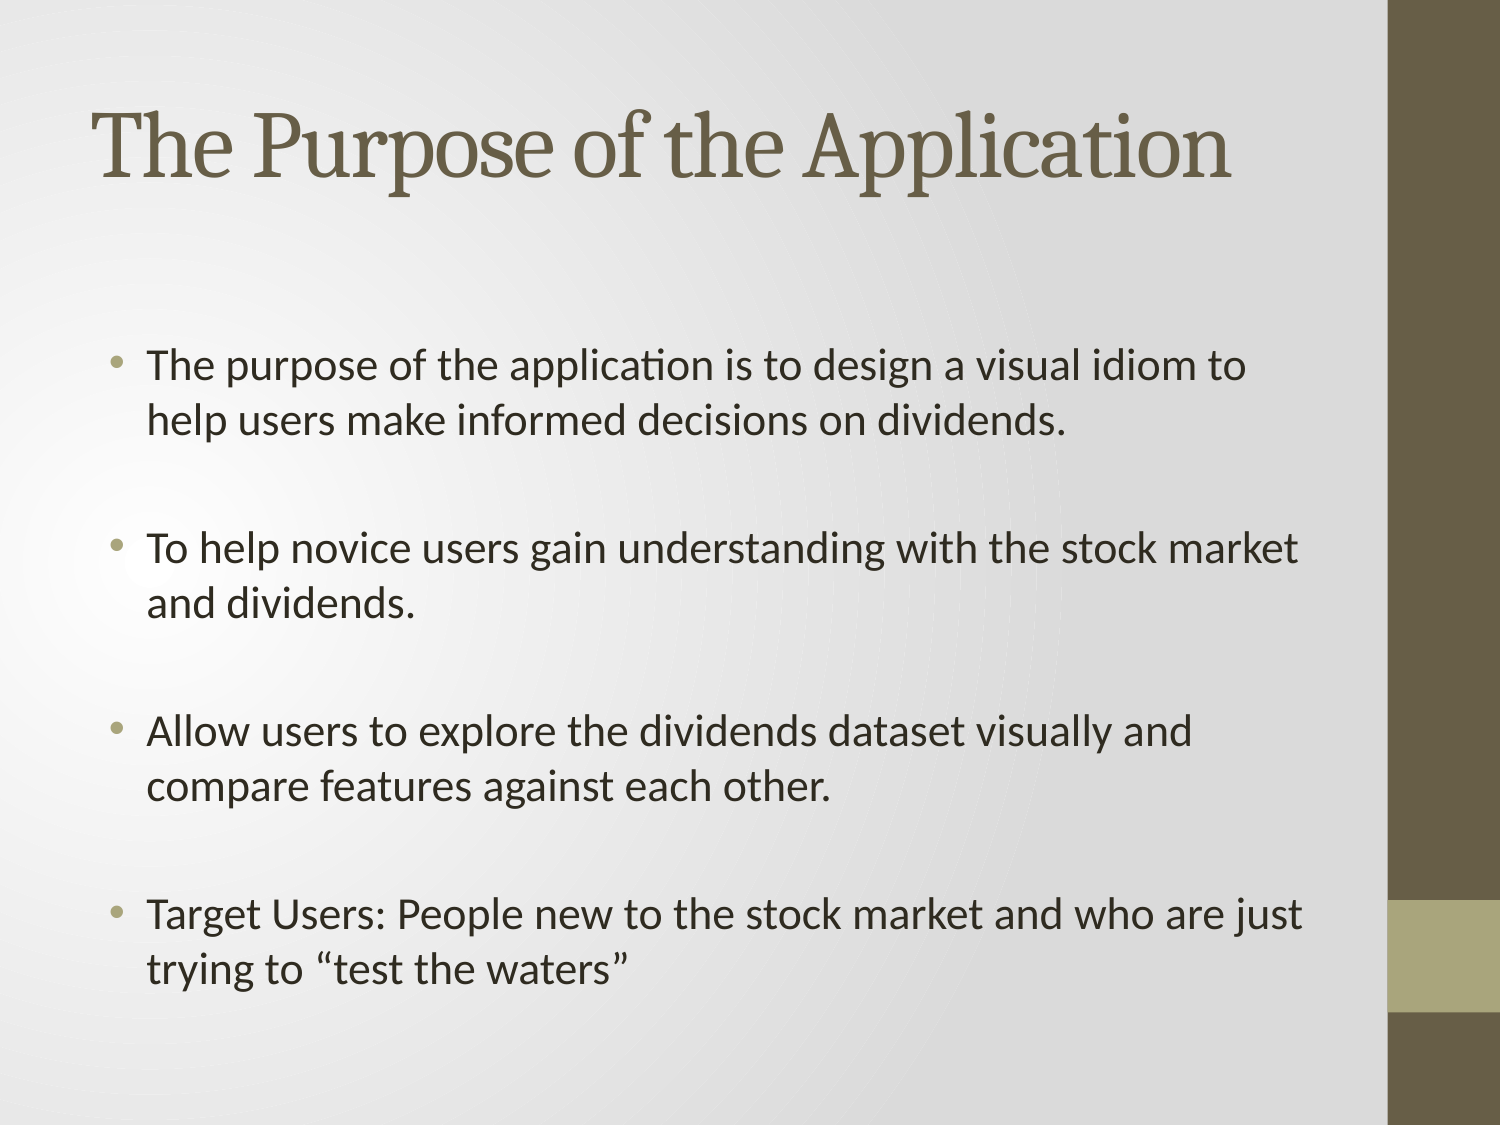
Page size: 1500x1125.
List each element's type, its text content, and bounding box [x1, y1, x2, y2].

list The purpose of the application is to design a visual idiom to help users make informed decisions on dividends. To help novice users gain understanding with the stock market and dividends. Allow users to explore the dividends dataset visually and compare features against each other. Target Users: People new to the stock market and who are just trying to “test the waters” [75, 262, 1325, 1050]
title The Purpose of the Application [75, 45, 1325, 233]
